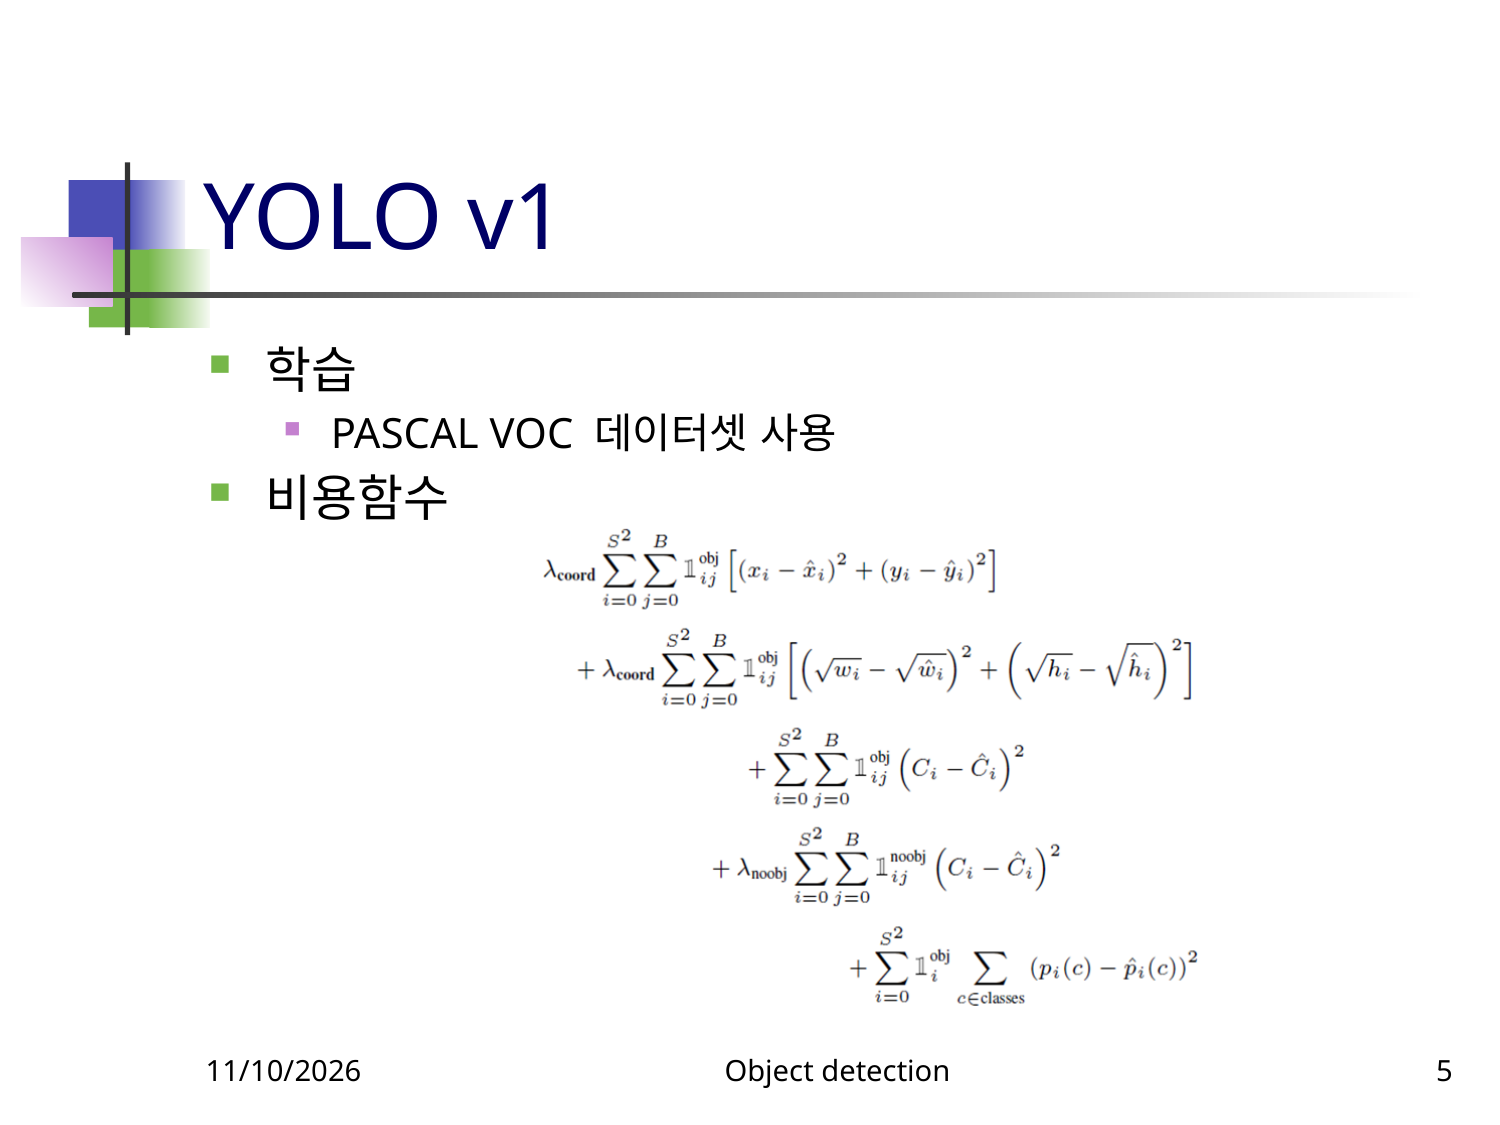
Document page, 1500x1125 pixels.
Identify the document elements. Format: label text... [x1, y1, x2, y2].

title YOLO v1 [188, 35, 1468, 275]
slide_number 5 [1155, 1024, 1468, 1100]
picture [524, 517, 1225, 1025]
footer Object detection [600, 1032, 1075, 1100]
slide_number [190, 1024, 504, 1100]
list 학습 PASCAL VOC 데이터셋 사용 비용함수 [193, 331, 1469, 1006]
